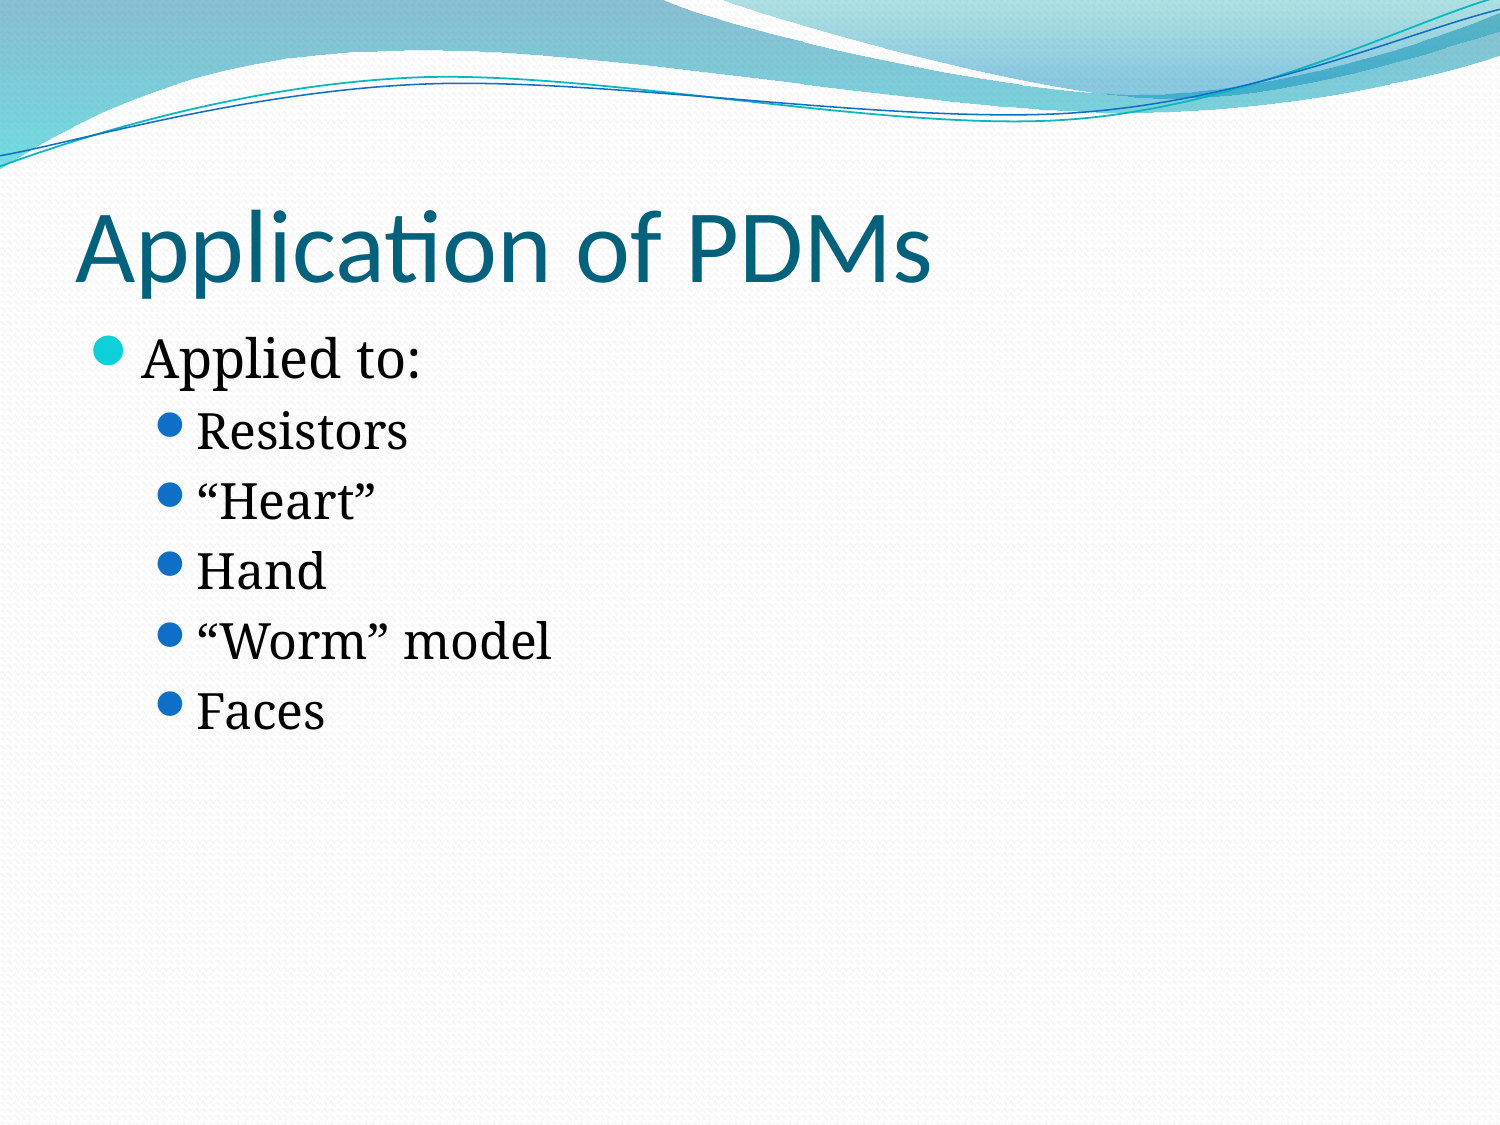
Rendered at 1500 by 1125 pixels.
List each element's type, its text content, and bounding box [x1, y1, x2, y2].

title Application of PDMs [75, 115, 1425, 303]
list Applied to: Resistors “Heart” Hand “Worm” model Faces [75, 317, 1425, 1038]
